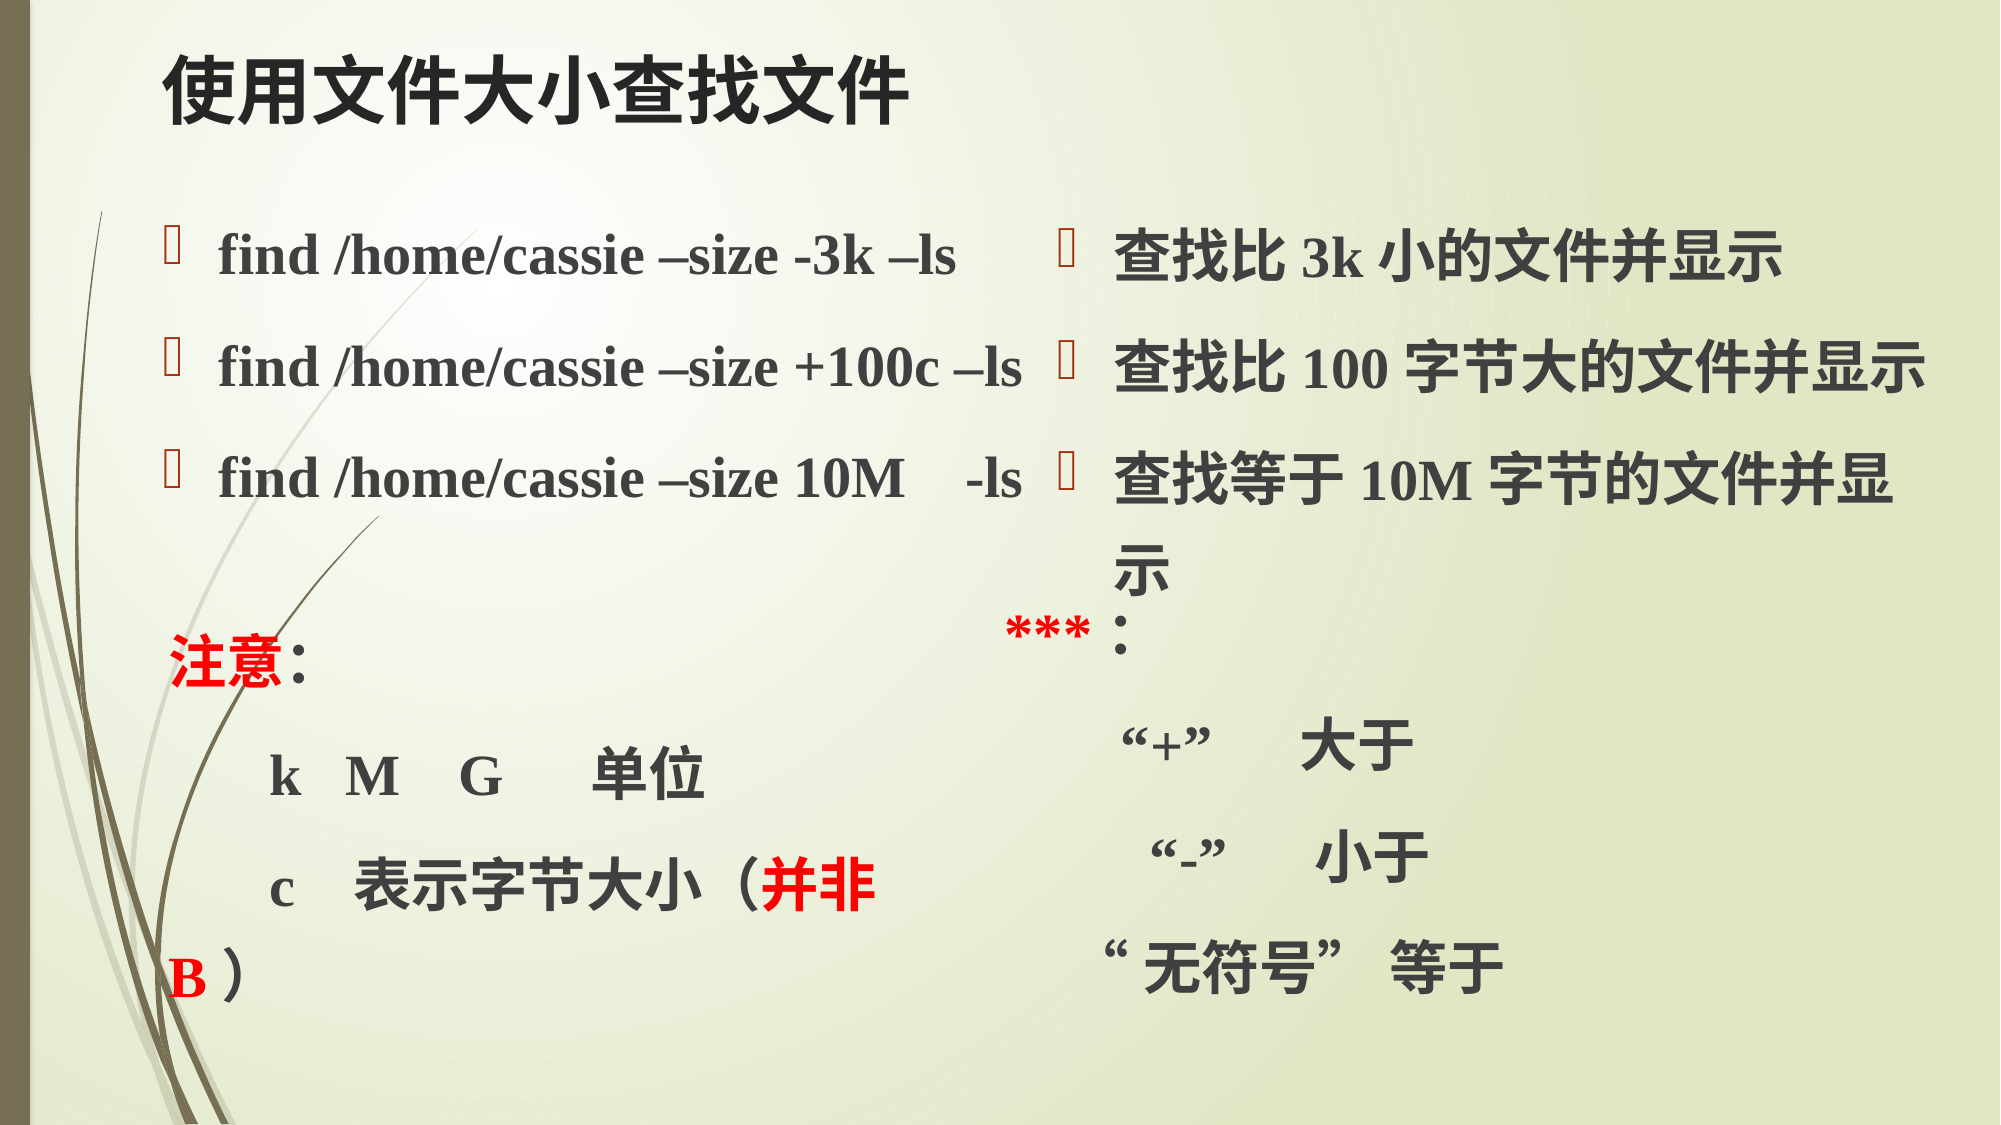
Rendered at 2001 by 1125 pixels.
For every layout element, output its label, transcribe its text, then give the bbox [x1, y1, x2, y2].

text_box ***： “+” 大于 “-” 小于 “无符号” 等于 [989, 568, 1841, 1065]
title 使用文件大小查找文件 [146, 35, 1882, 163]
text_box 注意： k M G 单位 c 表示字节大小（并非B） [153, 597, 1004, 1094]
list find /home/cassie –size -3k –ls find /home/cassie –size +100c –ls find /home/cassie –size 10M -ls [147, 187, 1053, 1040]
text_box 查找比3k小的文件并显示 查找比100字节大的文件并显示 查找等于10M字节的文件并显示 [1041, 190, 1968, 1043]
